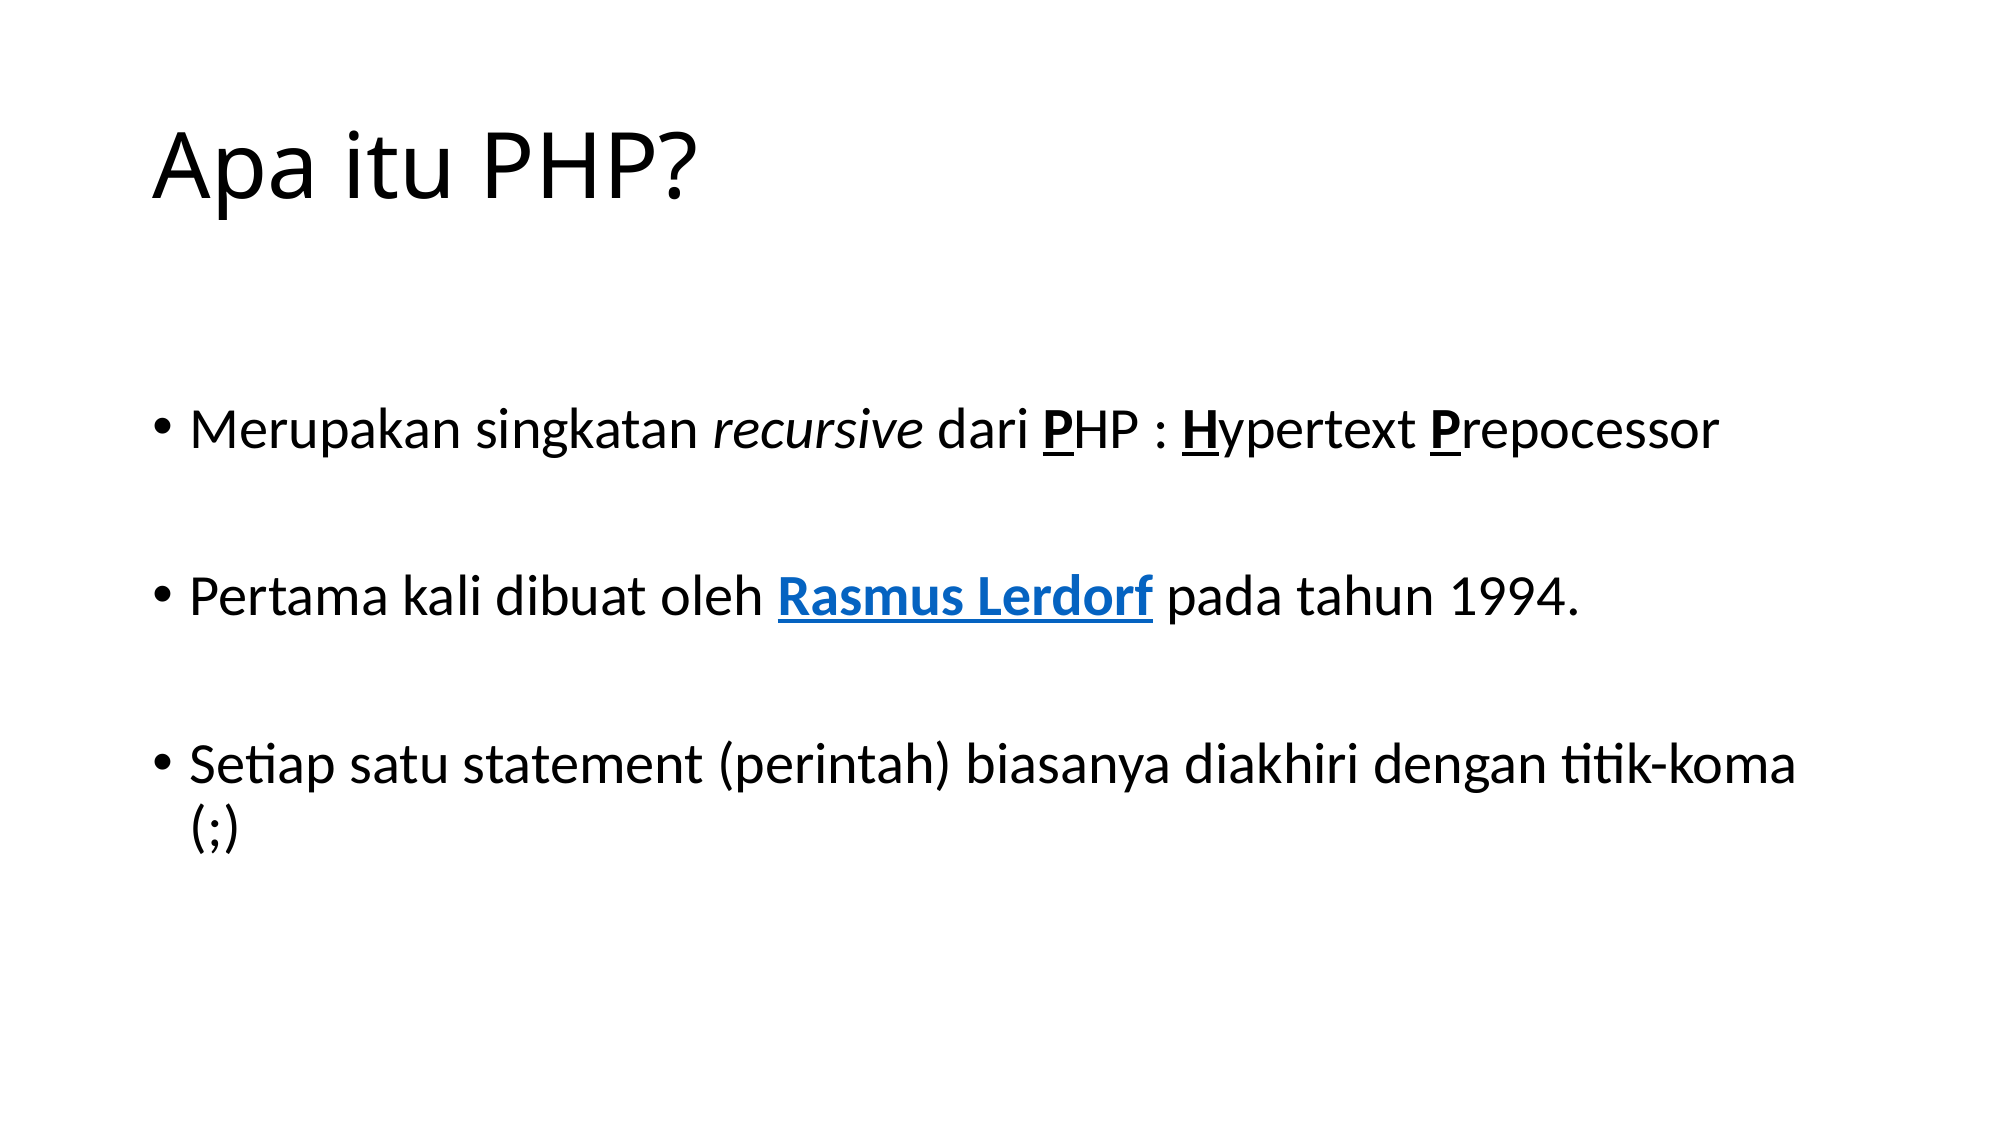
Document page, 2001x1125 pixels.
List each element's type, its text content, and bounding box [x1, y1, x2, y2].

list Merupakan singkatan recursive dari PHP : Hypertext Prepocessor Pertama kali dibuat oleh Rasmus Lerdorf pada tahun 1994. Setiap satu statement (perintah) biasanya diakhiri dengan titik-koma (;) [137, 299, 1863, 1014]
title Apa itu PHP? [137, 59, 1863, 278]
